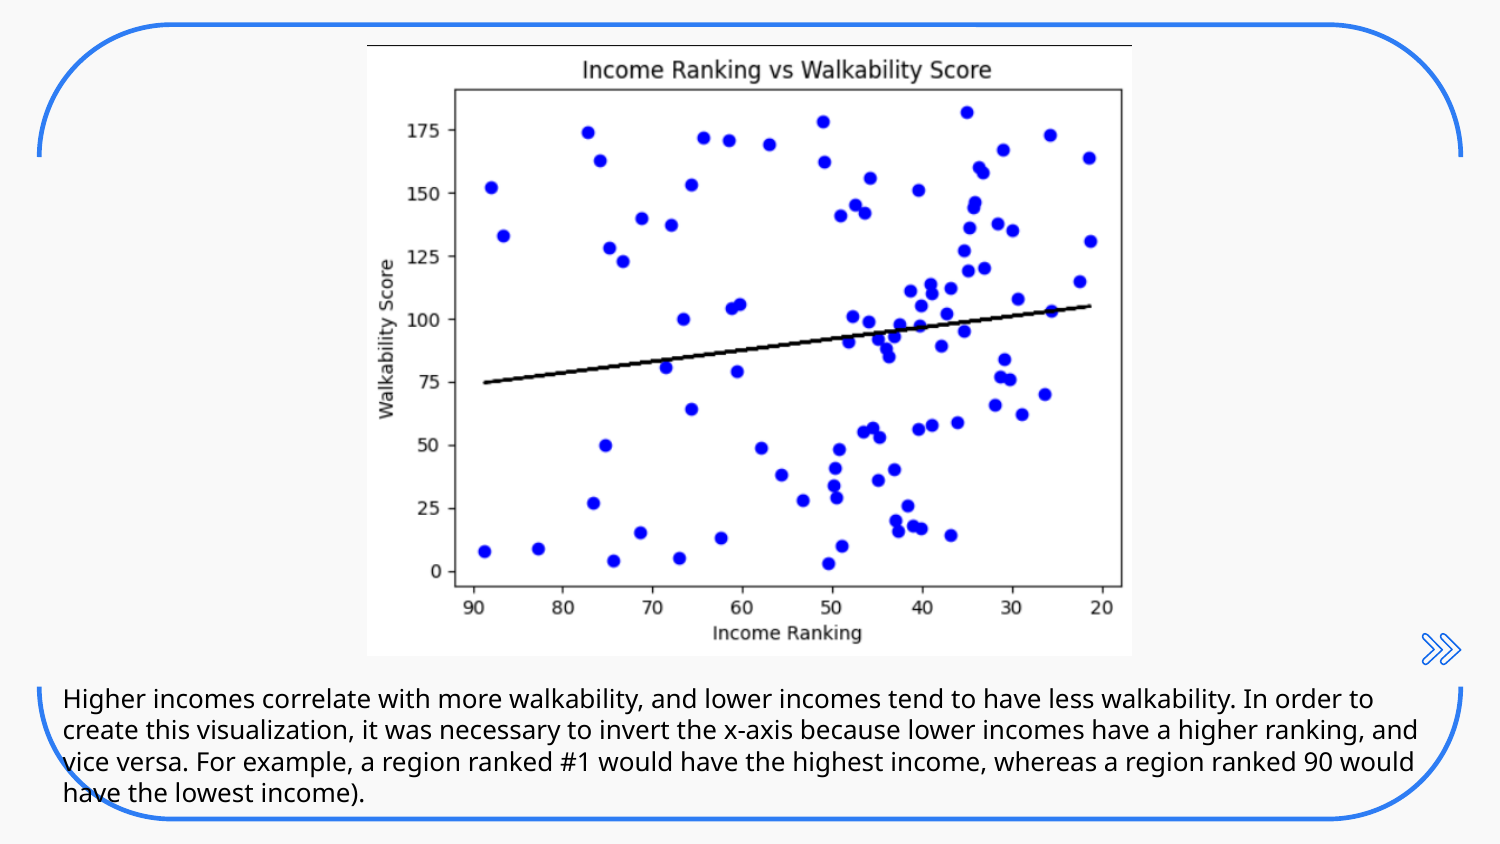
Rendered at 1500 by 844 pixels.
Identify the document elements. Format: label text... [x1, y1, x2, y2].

text_box Higher incomes correlate with more walkability, and lower incomes tend to have less walkability. In order to create this visualization, it was necessary to invert the x-axis because lower incomes have a higher ranking, and vice versa. For example, a region ranked #1 would have the highest income, whereas a region ranked 90 would have the lowest income). [47, 667, 1453, 801]
picture [367, 45, 1133, 657]
